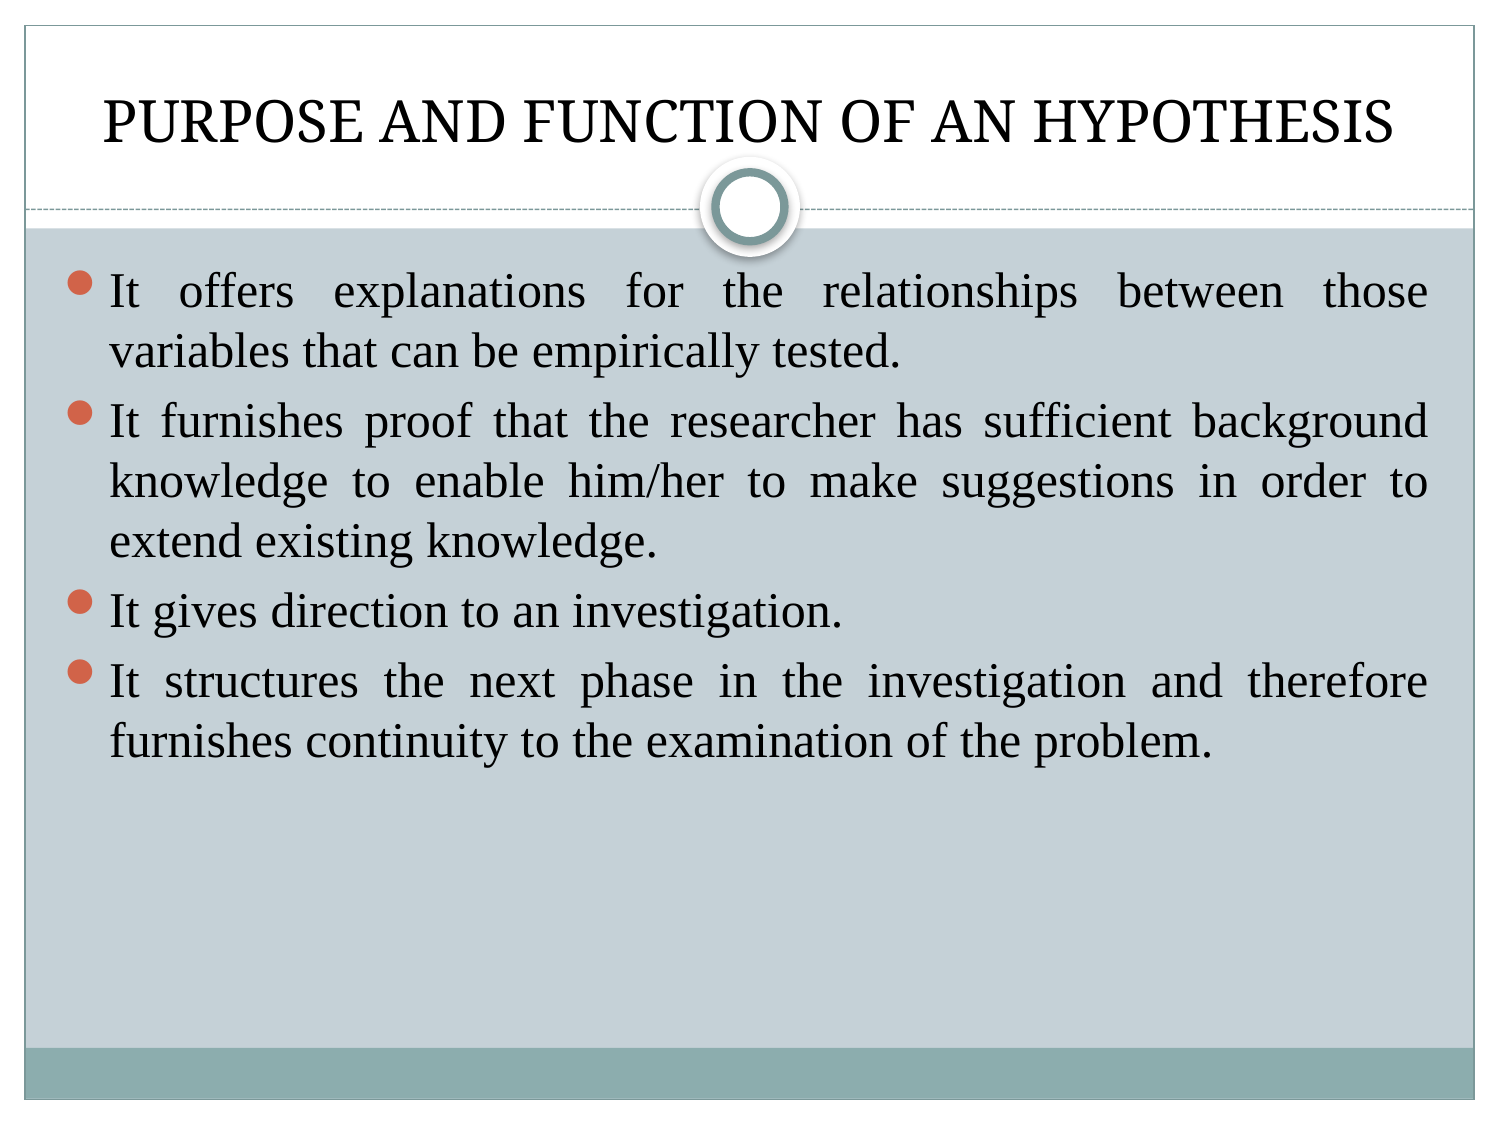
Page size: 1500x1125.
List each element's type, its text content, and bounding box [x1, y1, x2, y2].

title PURPOSE AND FUNCTION OF AN HYPOTHESIS [49, 37, 1450, 162]
list It offers explanations for the relationships between those variables that can be empirically tested. It furnishes proof that the researcher has sufficient background knowledge to enable him/her to make suggestions in order to extend existing knowledge. It gives direction to an investigation. It structures the next phase in the investigation and therefore furnishes continuity to the examination of the problem. [49, 250, 1445, 1001]
